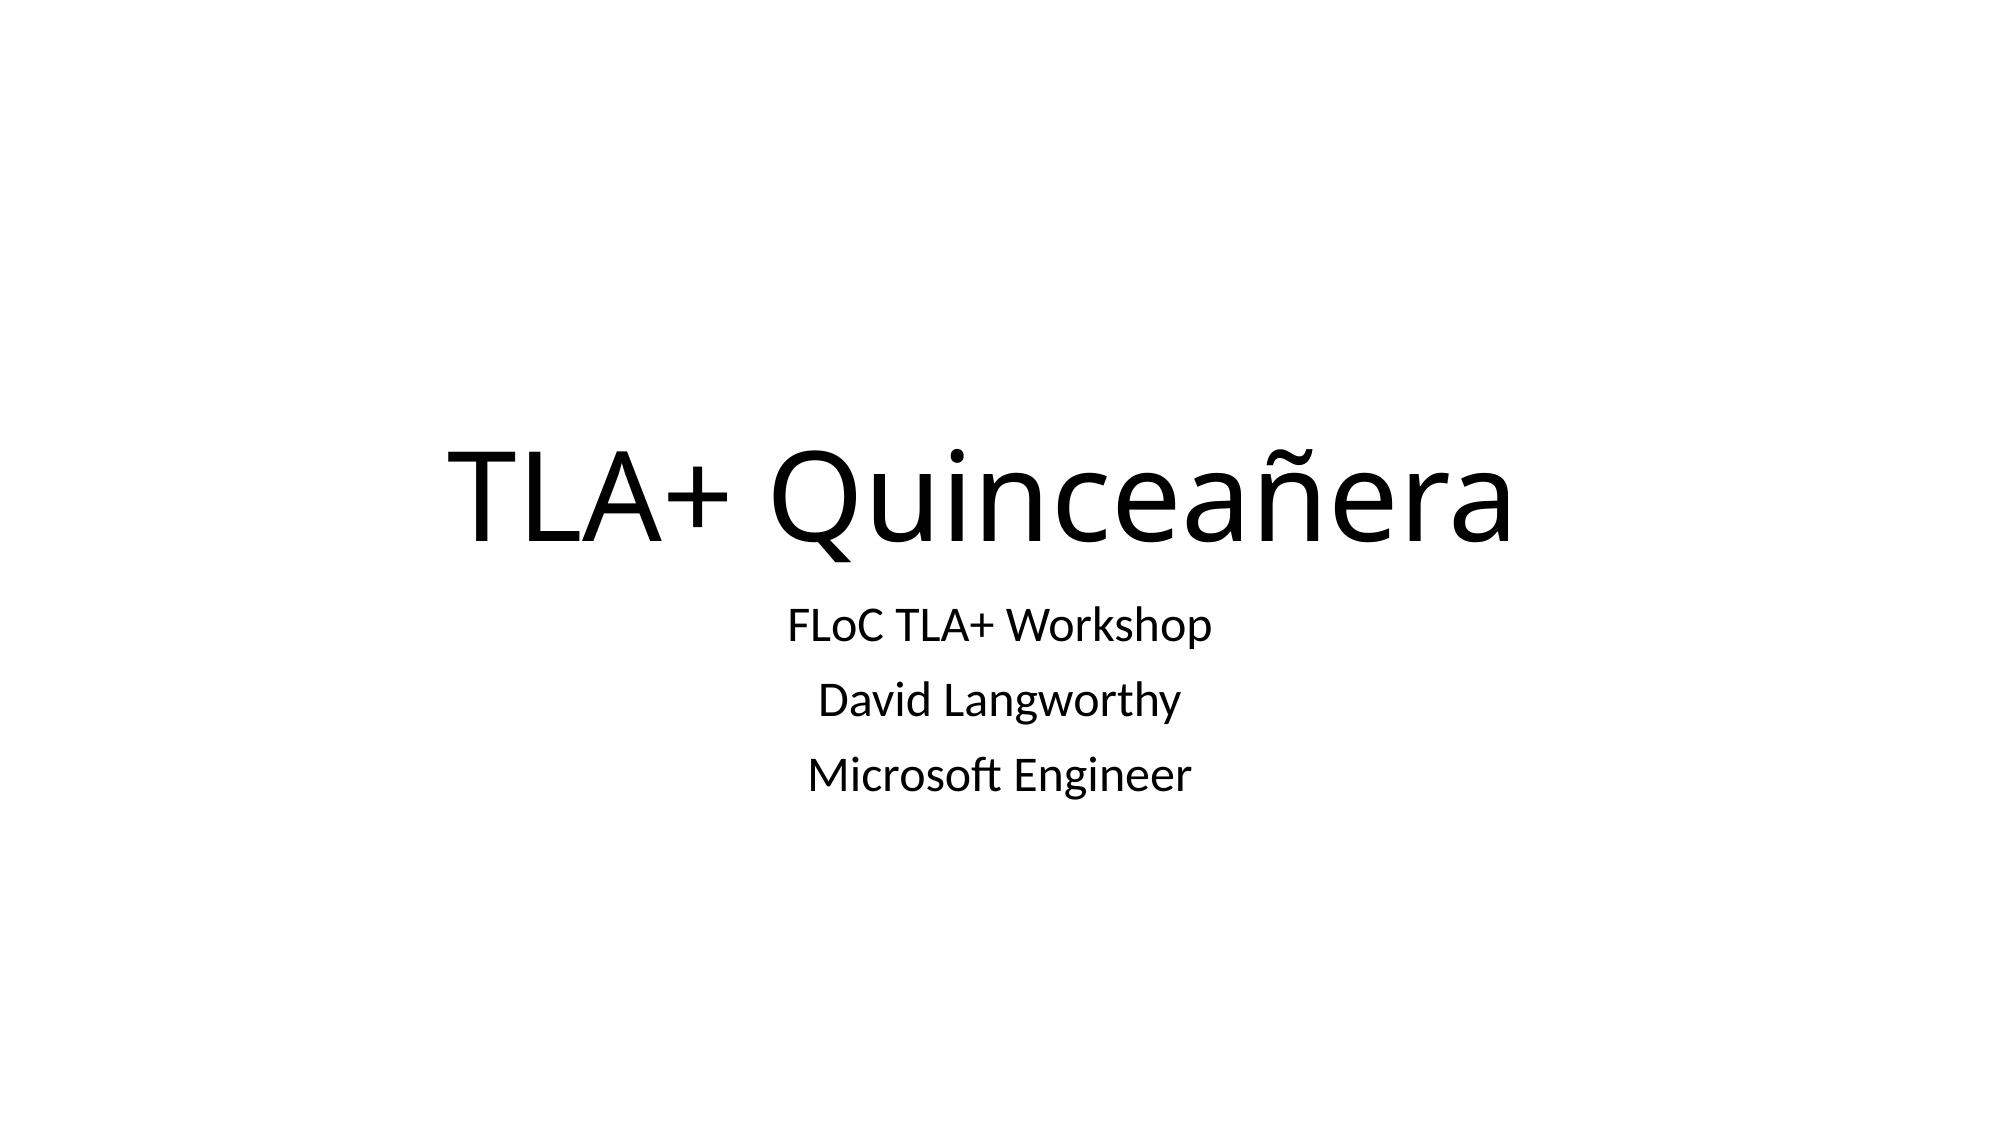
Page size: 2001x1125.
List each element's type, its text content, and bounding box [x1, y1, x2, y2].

subtitle FLoC TLA+ Workshop David Langworthy Microsoft Engineer [249, 590, 1750, 863]
title TLA+ Quinceañera [249, 184, 1750, 576]
